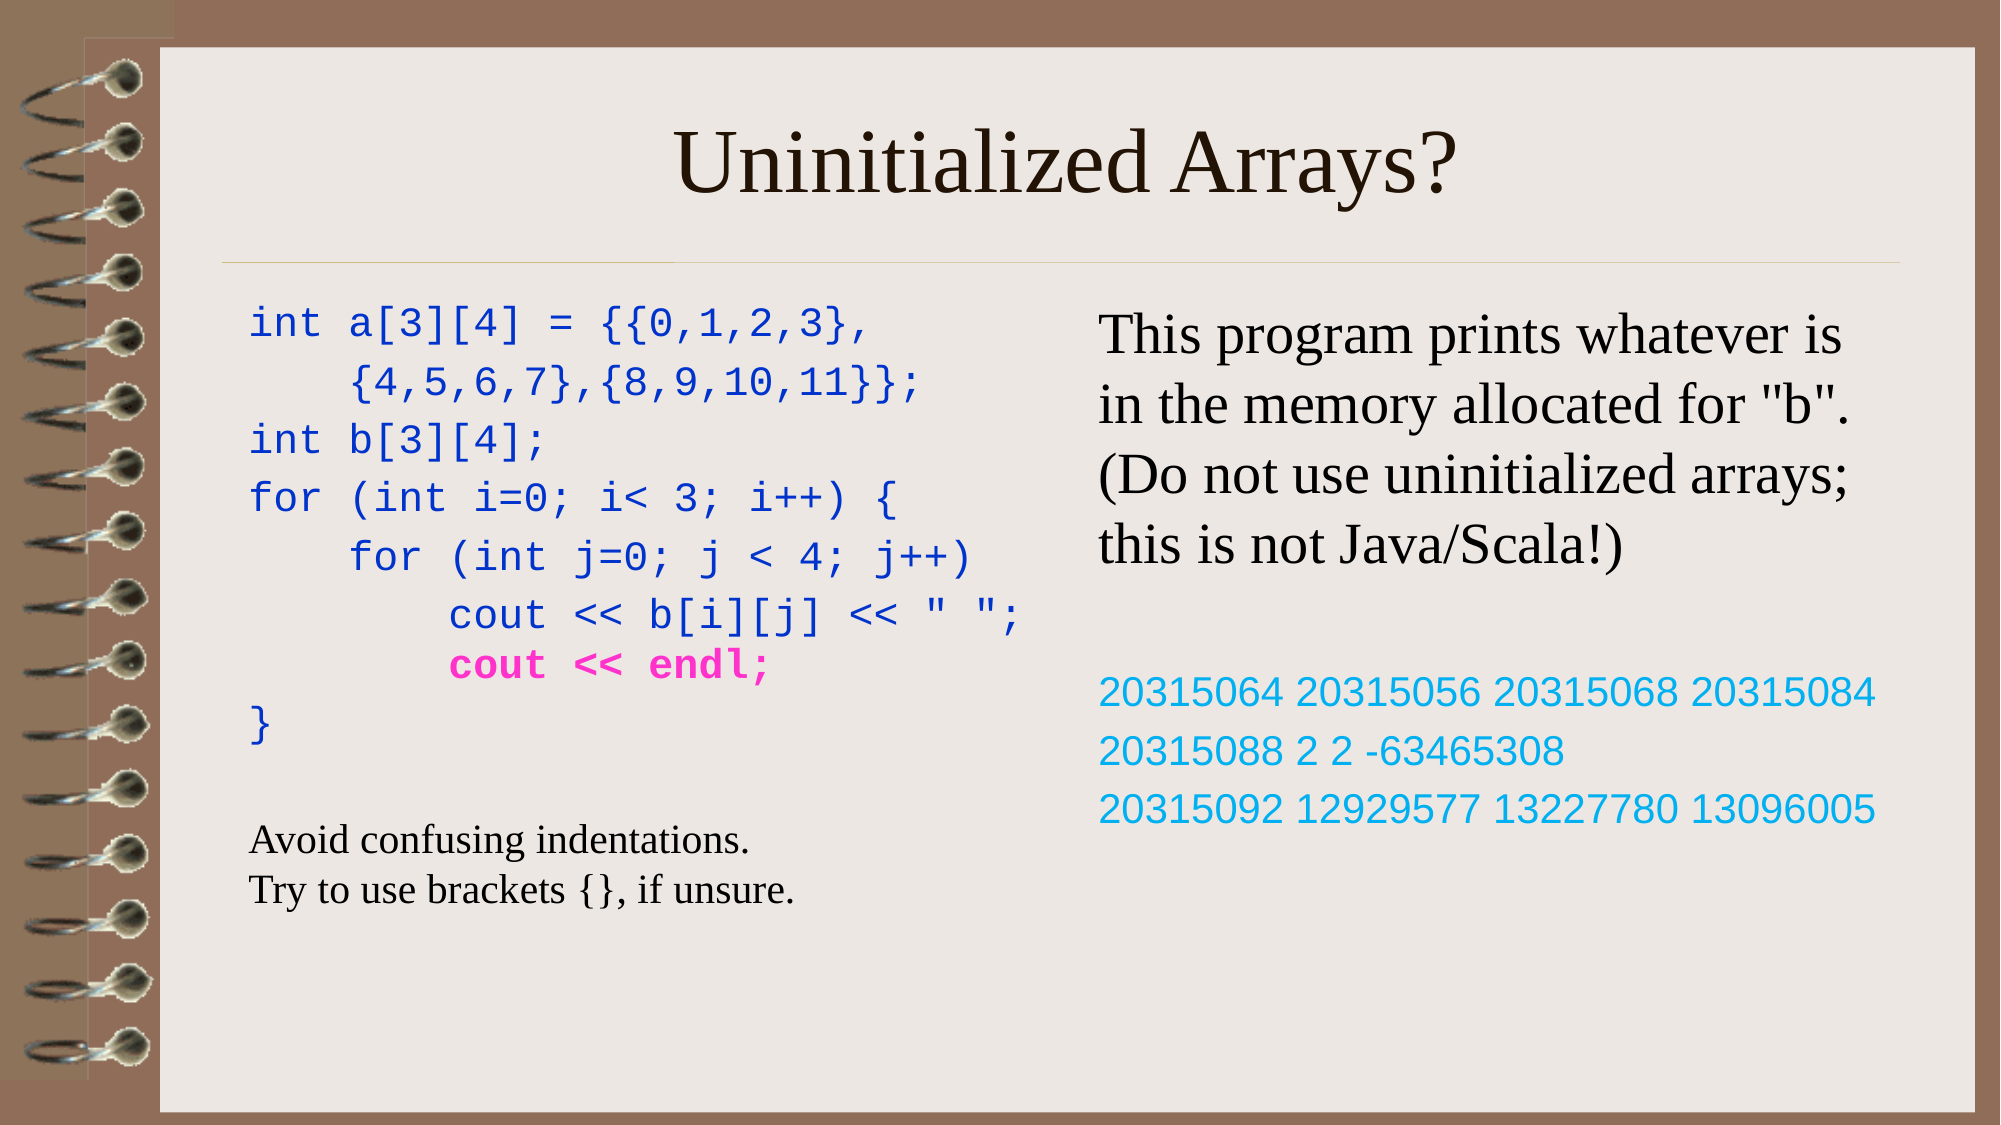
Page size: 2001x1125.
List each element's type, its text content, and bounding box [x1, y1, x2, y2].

picture [0, 0, 175, 1080]
list int a[3][4] = {{0,1,2,3}, {4,5,6,7},{8,9,10,11}}; int b[3][4]; for (int i=0; i< 3; i++) { for (int j=0; j < 4; j++) cout << b[i][j] << " "; cout << endl; } Avoid confusing indentations. Try to use brackets {}, if unsure. [233, 287, 1050, 963]
list This program prints whatever is in the memory allocated for "b". (Do not use uninitialized arrays; this is not Java/Scala!) 20315064 20315056 20315068 20315084 20315088 2 2 -63465308 20315092 12929577 13227780 13096005 [1083, 287, 1900, 963]
title Uninitialized Arrays? [233, 62, 1900, 250]
